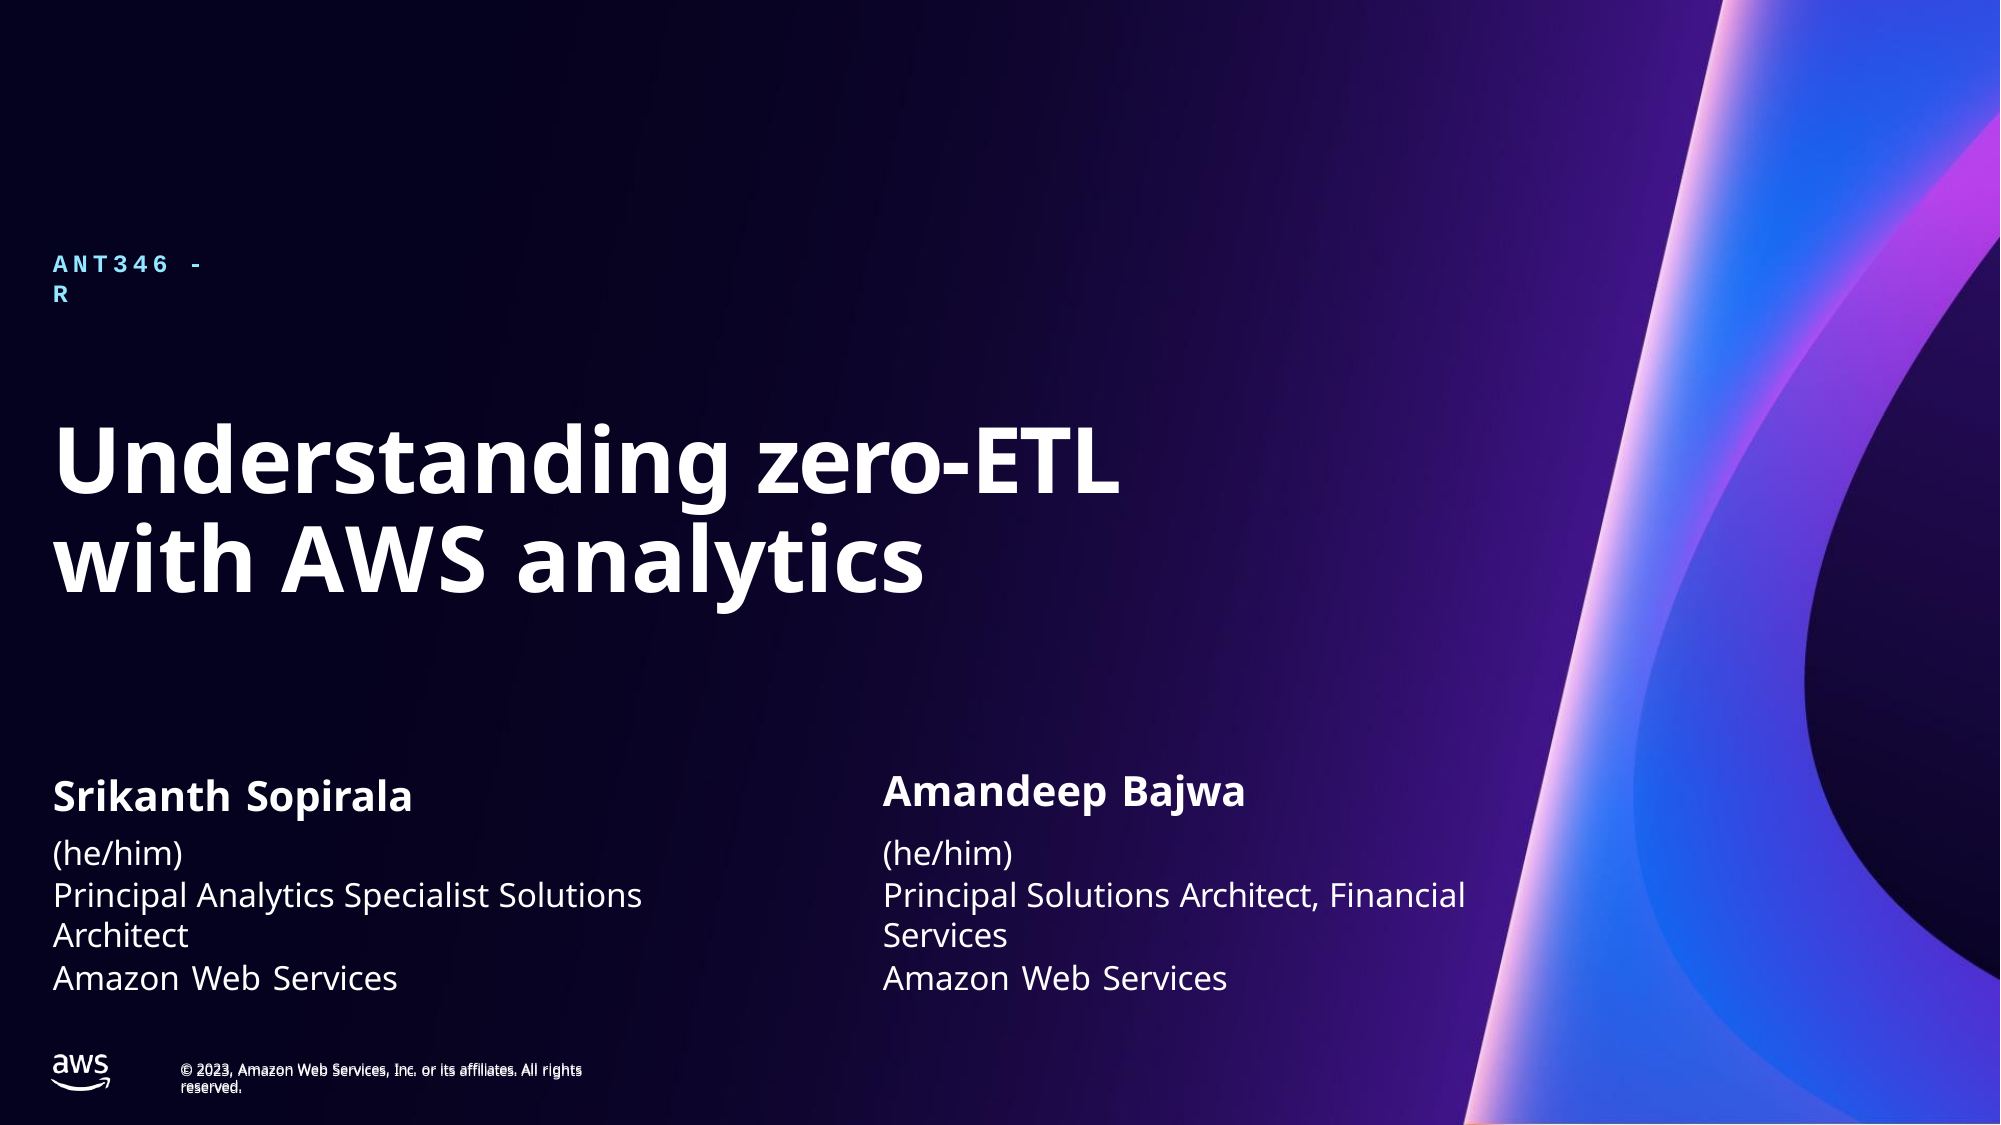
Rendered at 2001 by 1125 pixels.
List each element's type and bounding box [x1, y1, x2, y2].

text_box [0, 0, 2000, 1125]
